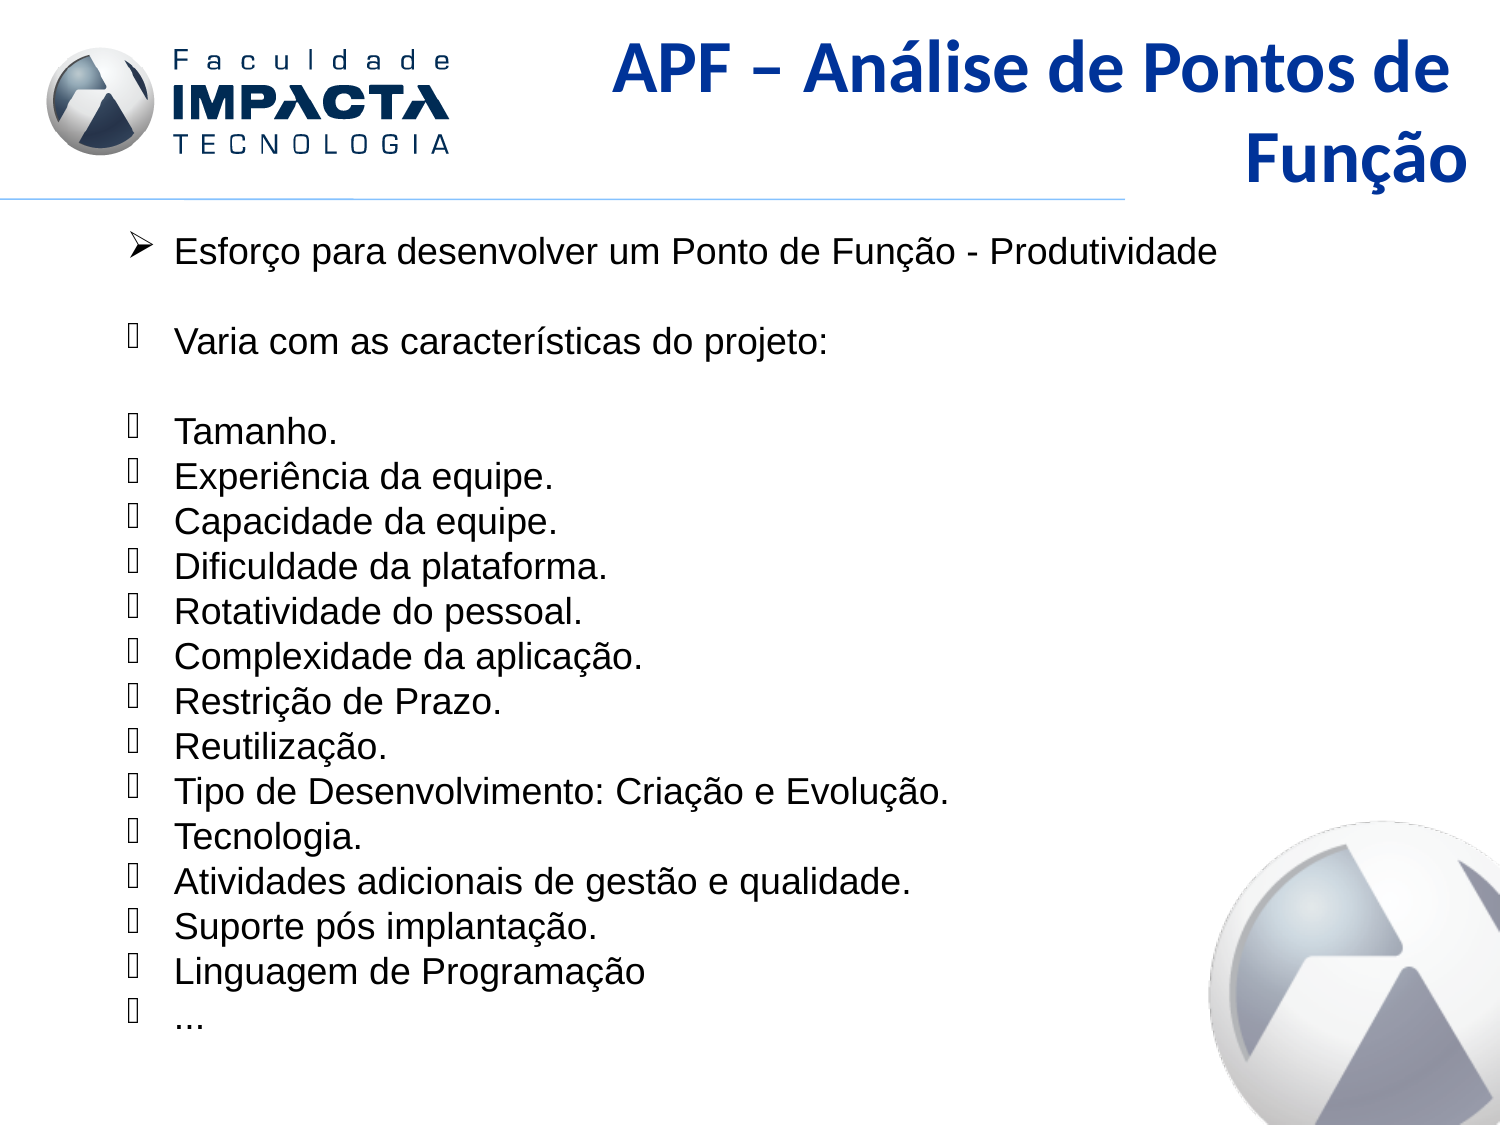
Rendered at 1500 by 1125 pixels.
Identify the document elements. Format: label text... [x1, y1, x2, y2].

picture [1206, 787, 1500, 1125]
picture [35, 35, 458, 164]
text_box APF – Análise de Pontos de Função [95, 54, 1484, 161]
text_box Esforço para desenvolver um Ponto de Função - Produtividade Varia com as características do projeto: Tamanho. Experiência da equipe. Capacidade da equipe. Dificuldade da plataforma. Rotatividade do pessoal. Complexidade da aplicação. Restrição de Prazo. Reutilização. Tipo de Desenvolvimento: Criação e Evolução. Tecnologia. Atividades adicionais de gestão e qualidade. Suporte pós implantação. Linguagem de Programação ... [112, 219, 1329, 1045]
